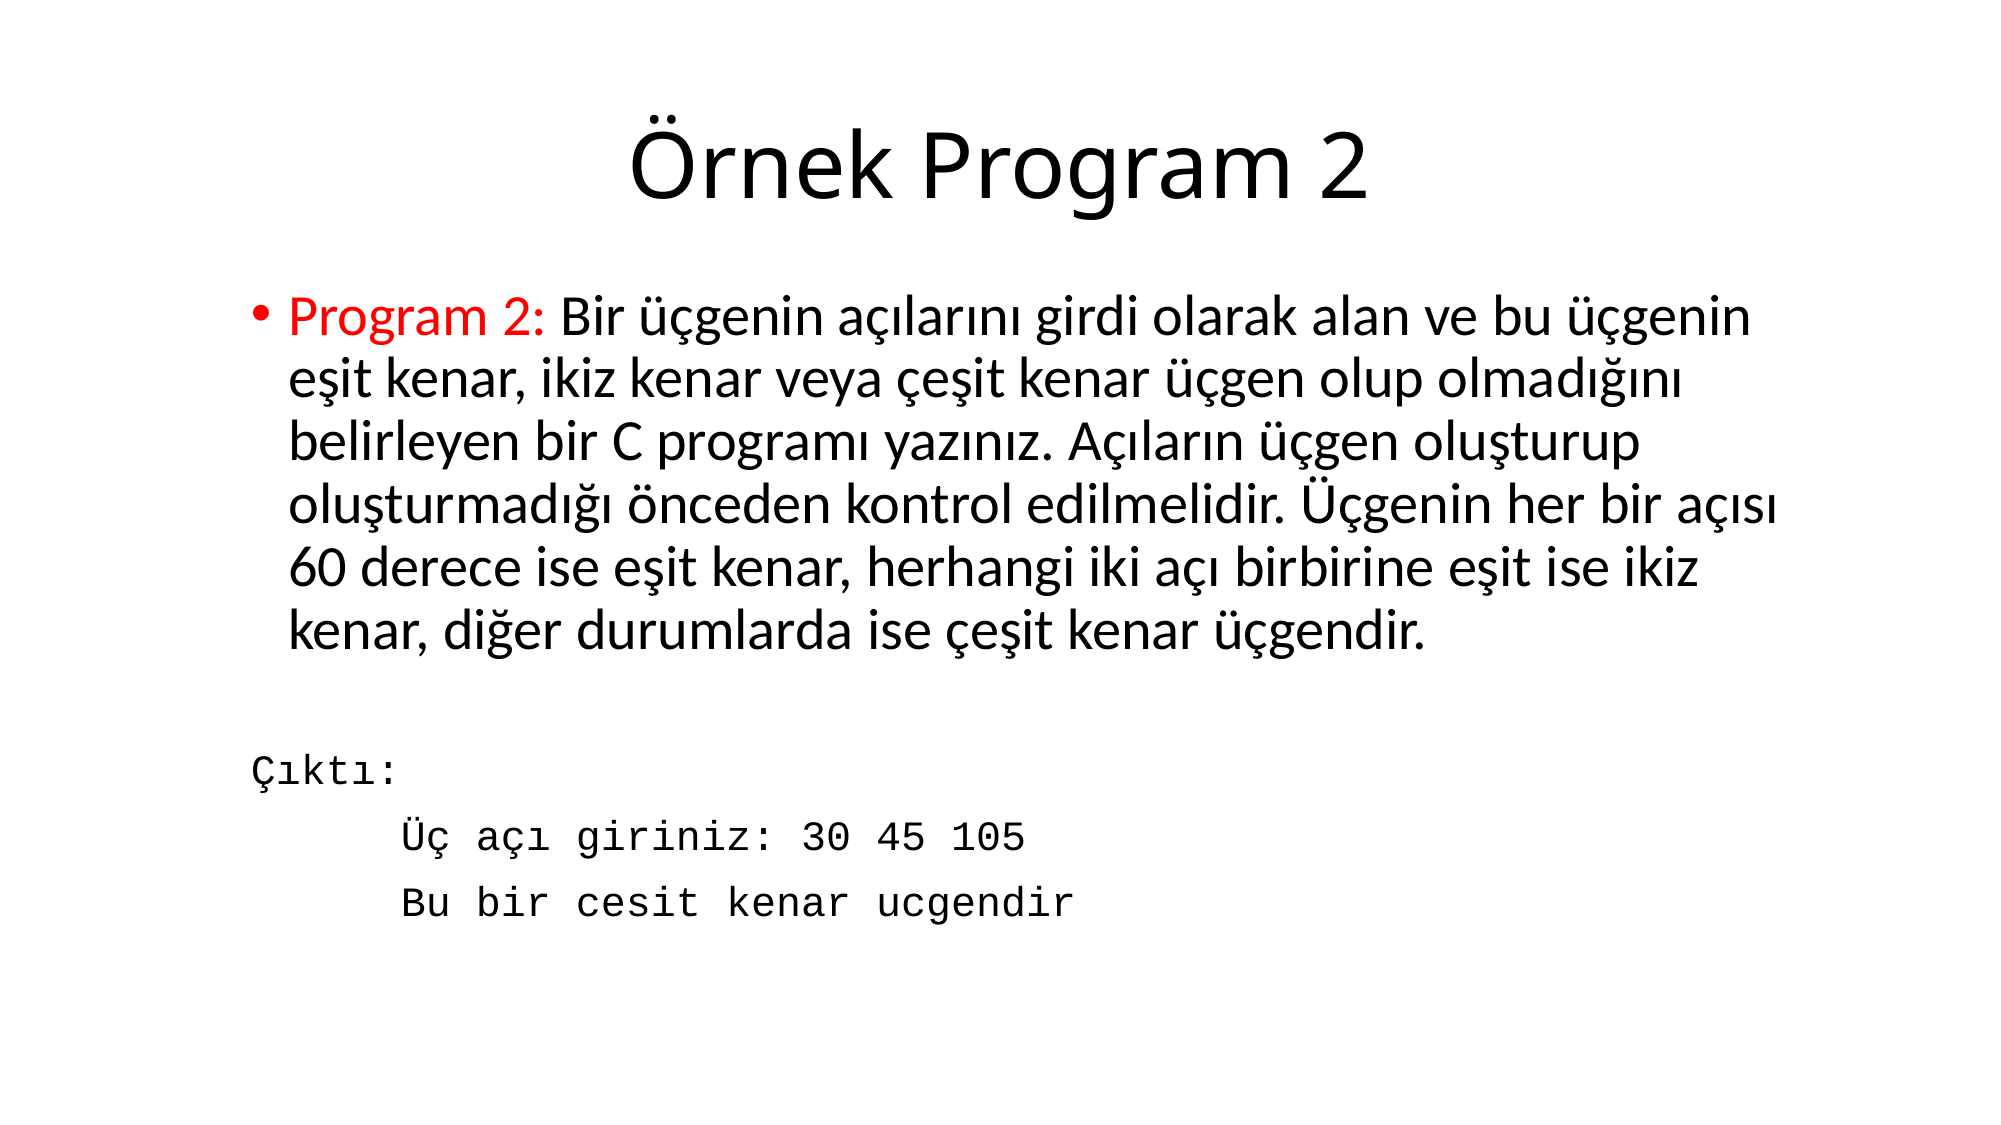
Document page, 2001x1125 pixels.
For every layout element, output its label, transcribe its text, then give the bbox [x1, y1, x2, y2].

title Örnek Program 2 [137, 59, 1863, 278]
text_box Program 2: Bir üçgenin açılarını girdi olarak alan ve bu üçgenin eşit kenar, ikiz kenar veya çeşit kenar üçgen olup olmadığını belirleyen bir C programı yazınız. Açıların üçgen oluşturup oluşturmadığı önceden kontrol edilmelidir. Üçgenin her bir açısı 60 derece ise eşit kenar, herhangi iki açı birbirine eşit ise ikiz kenar, diğer durumlarda ise çeşit kenar üçgendir. Çıktı: Üç açı giriniz: 30 45 105 Bu bir cesit kenar ucgendir [235, 277, 1799, 974]
